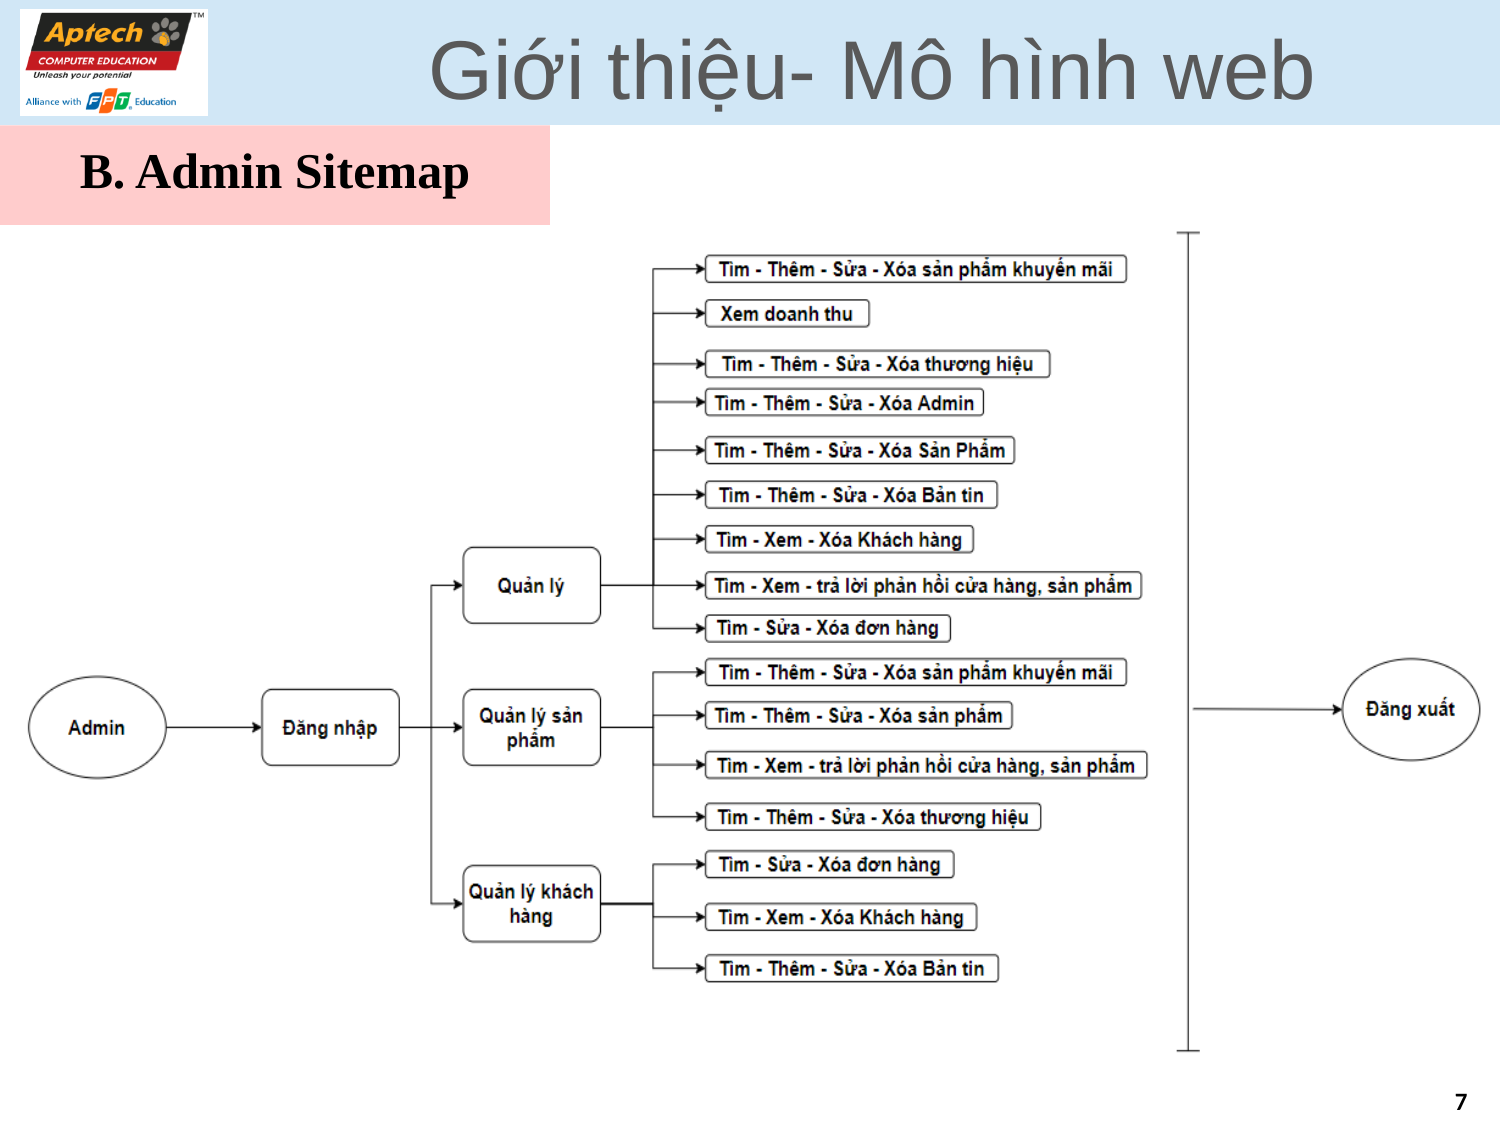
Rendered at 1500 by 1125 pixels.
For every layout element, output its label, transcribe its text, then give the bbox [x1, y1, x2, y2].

text_box B. Admin Sitemap [0, 123, 552, 223]
picture [0, 225, 1500, 1061]
slide_number 7 [17, 1087, 1483, 1115]
picture [20, 9, 208, 116]
title Giới thiệu- Mô hình web [207, 32, 1388, 101]
